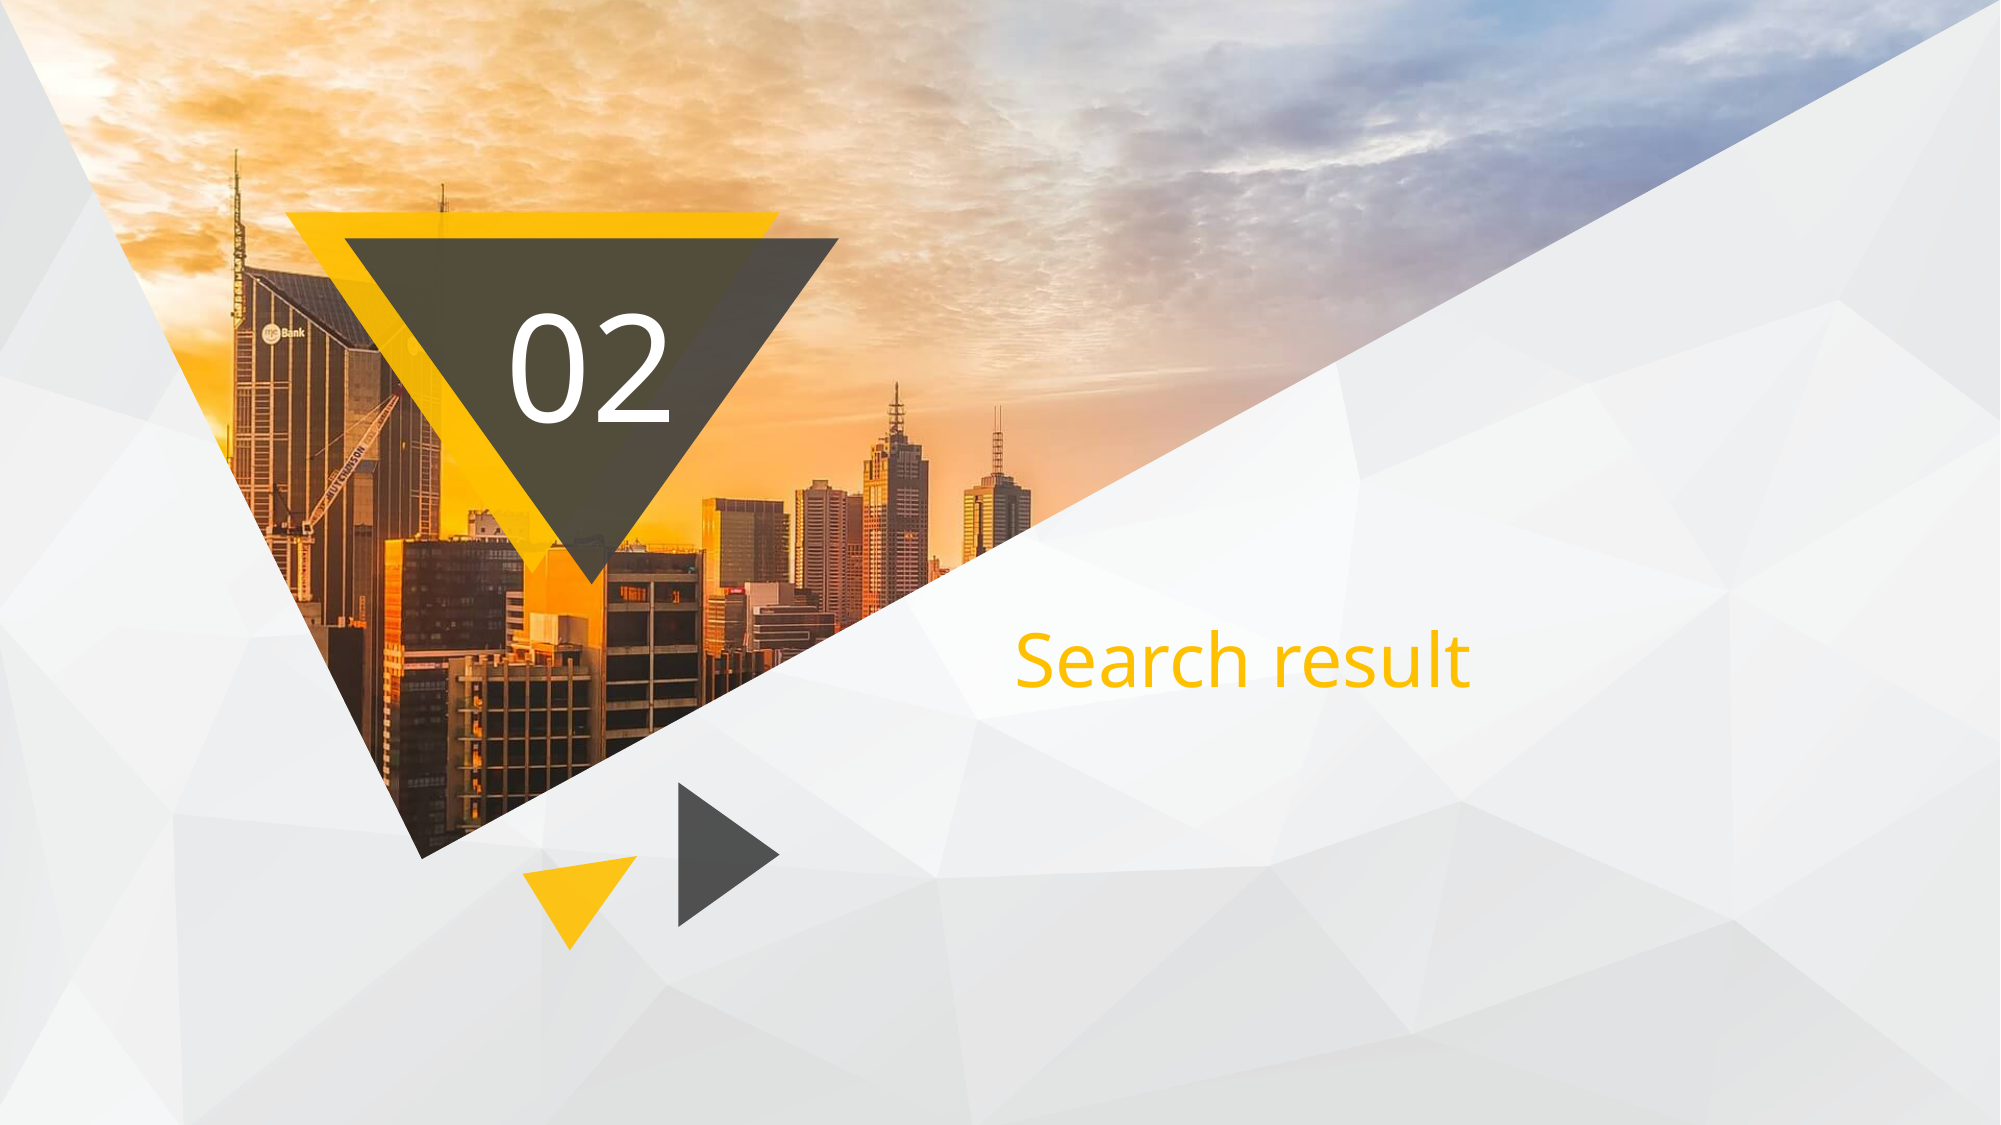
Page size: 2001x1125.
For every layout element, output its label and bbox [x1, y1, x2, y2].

picture [0, 0, 2000, 1125]
text_box [284, 212, 839, 585]
